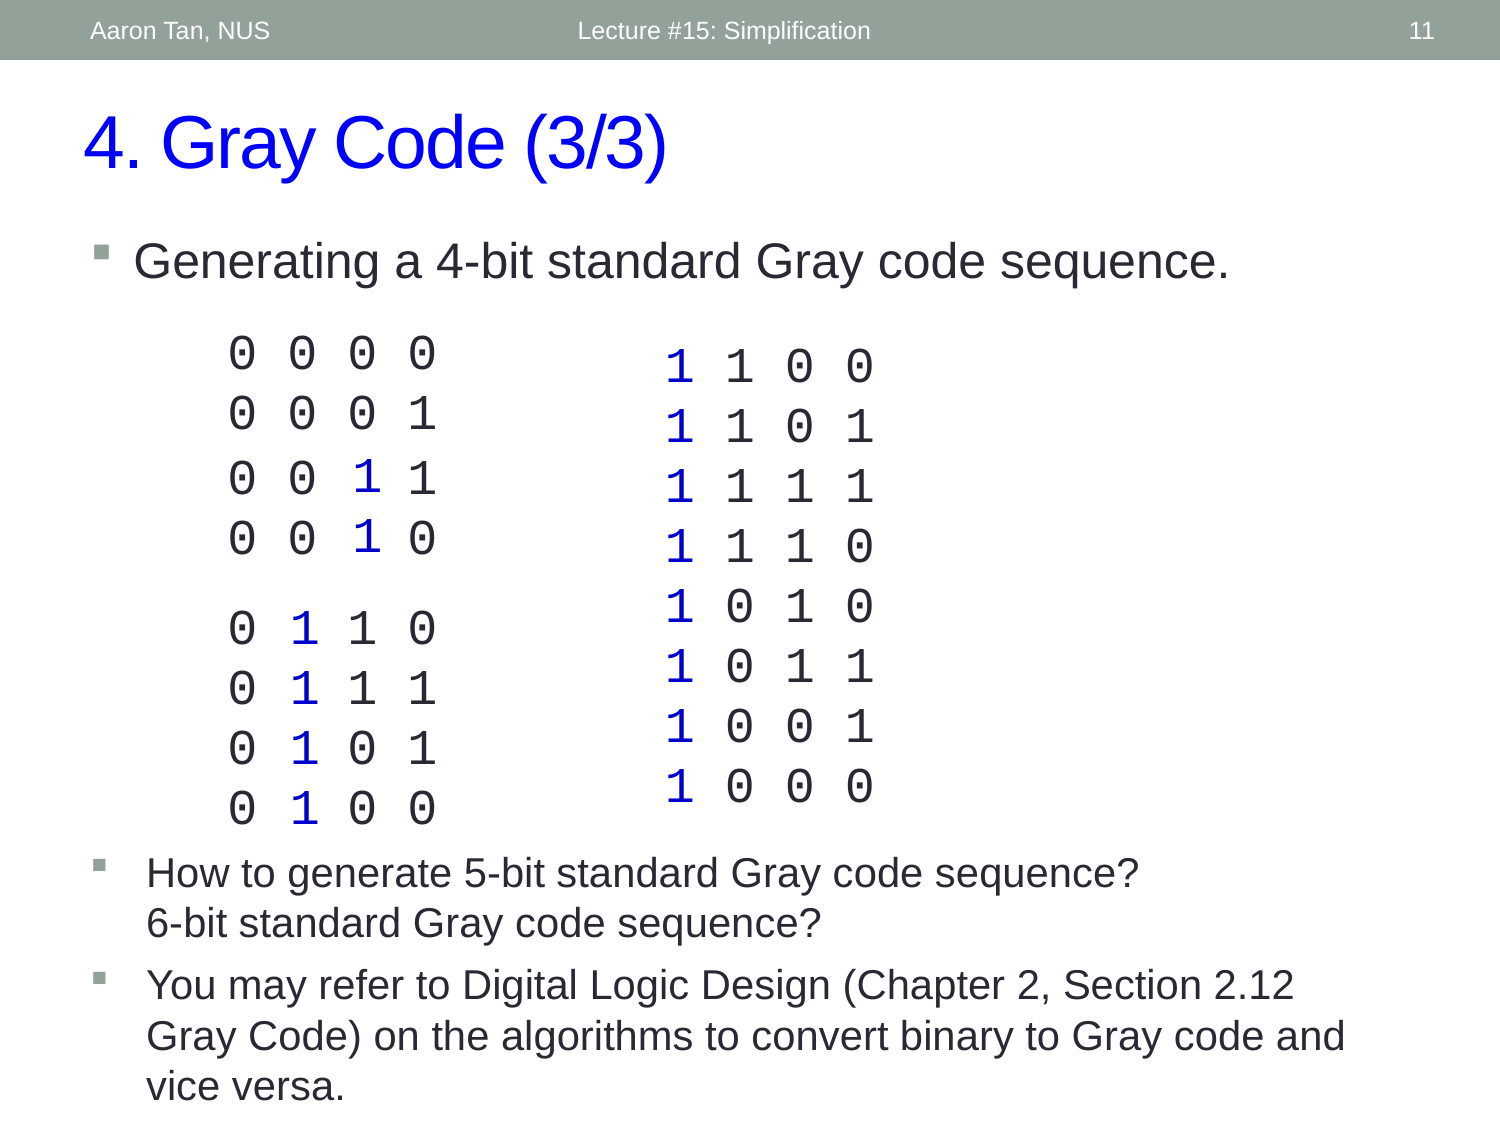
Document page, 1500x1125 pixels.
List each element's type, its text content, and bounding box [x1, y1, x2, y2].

text_box 1 1 1 1 [274, 587, 338, 843]
slide_number 11 [1308, 3, 1450, 57]
text_box 0 0 1 0 0 0 1 1 0 0 0 1 0 0 0 0 [212, 587, 274, 838]
text_box How to generate 5-bit standard Gray code sequence? 6-bit standard Gray code sequence? [75, 838, 1379, 951]
text_box 0 0 0 1 0 0 0 0 [212, 437, 563, 573]
text_box 1 1 1 1 1 1 1 1 [649, 324, 713, 820]
text_box 0 0 1 0 0 0 1 1 0 0 0 1 0 0 0 0 [338, 587, 488, 838]
footer Lecture #15: Simplification [562, 3, 1238, 57]
text_box Generating a 4-bit standard Gray code sequence. [74, 220, 1425, 312]
text_box 1 1 [337, 435, 388, 570]
text_box 0 1 0 0 0 1 0 1 0 1 1 1 0 1 1 0 0 0 1 0 0 0 1 1 0 0 0 1 0 0 0 0 [713, 324, 1010, 820]
slide_number Aaron Tan, NUS [75, 3, 550, 57]
text_box 0 0 0 0 0 0 0 1 [212, 312, 563, 437]
title 4. Gray Code (3/3) [68, 86, 1429, 192]
text_box You may refer to Digital Logic Design (Chapter 2, Section 2.12 Gray Code) on the algorithms to convert binary to Gray code and vice versa. [75, 951, 1379, 1101]
